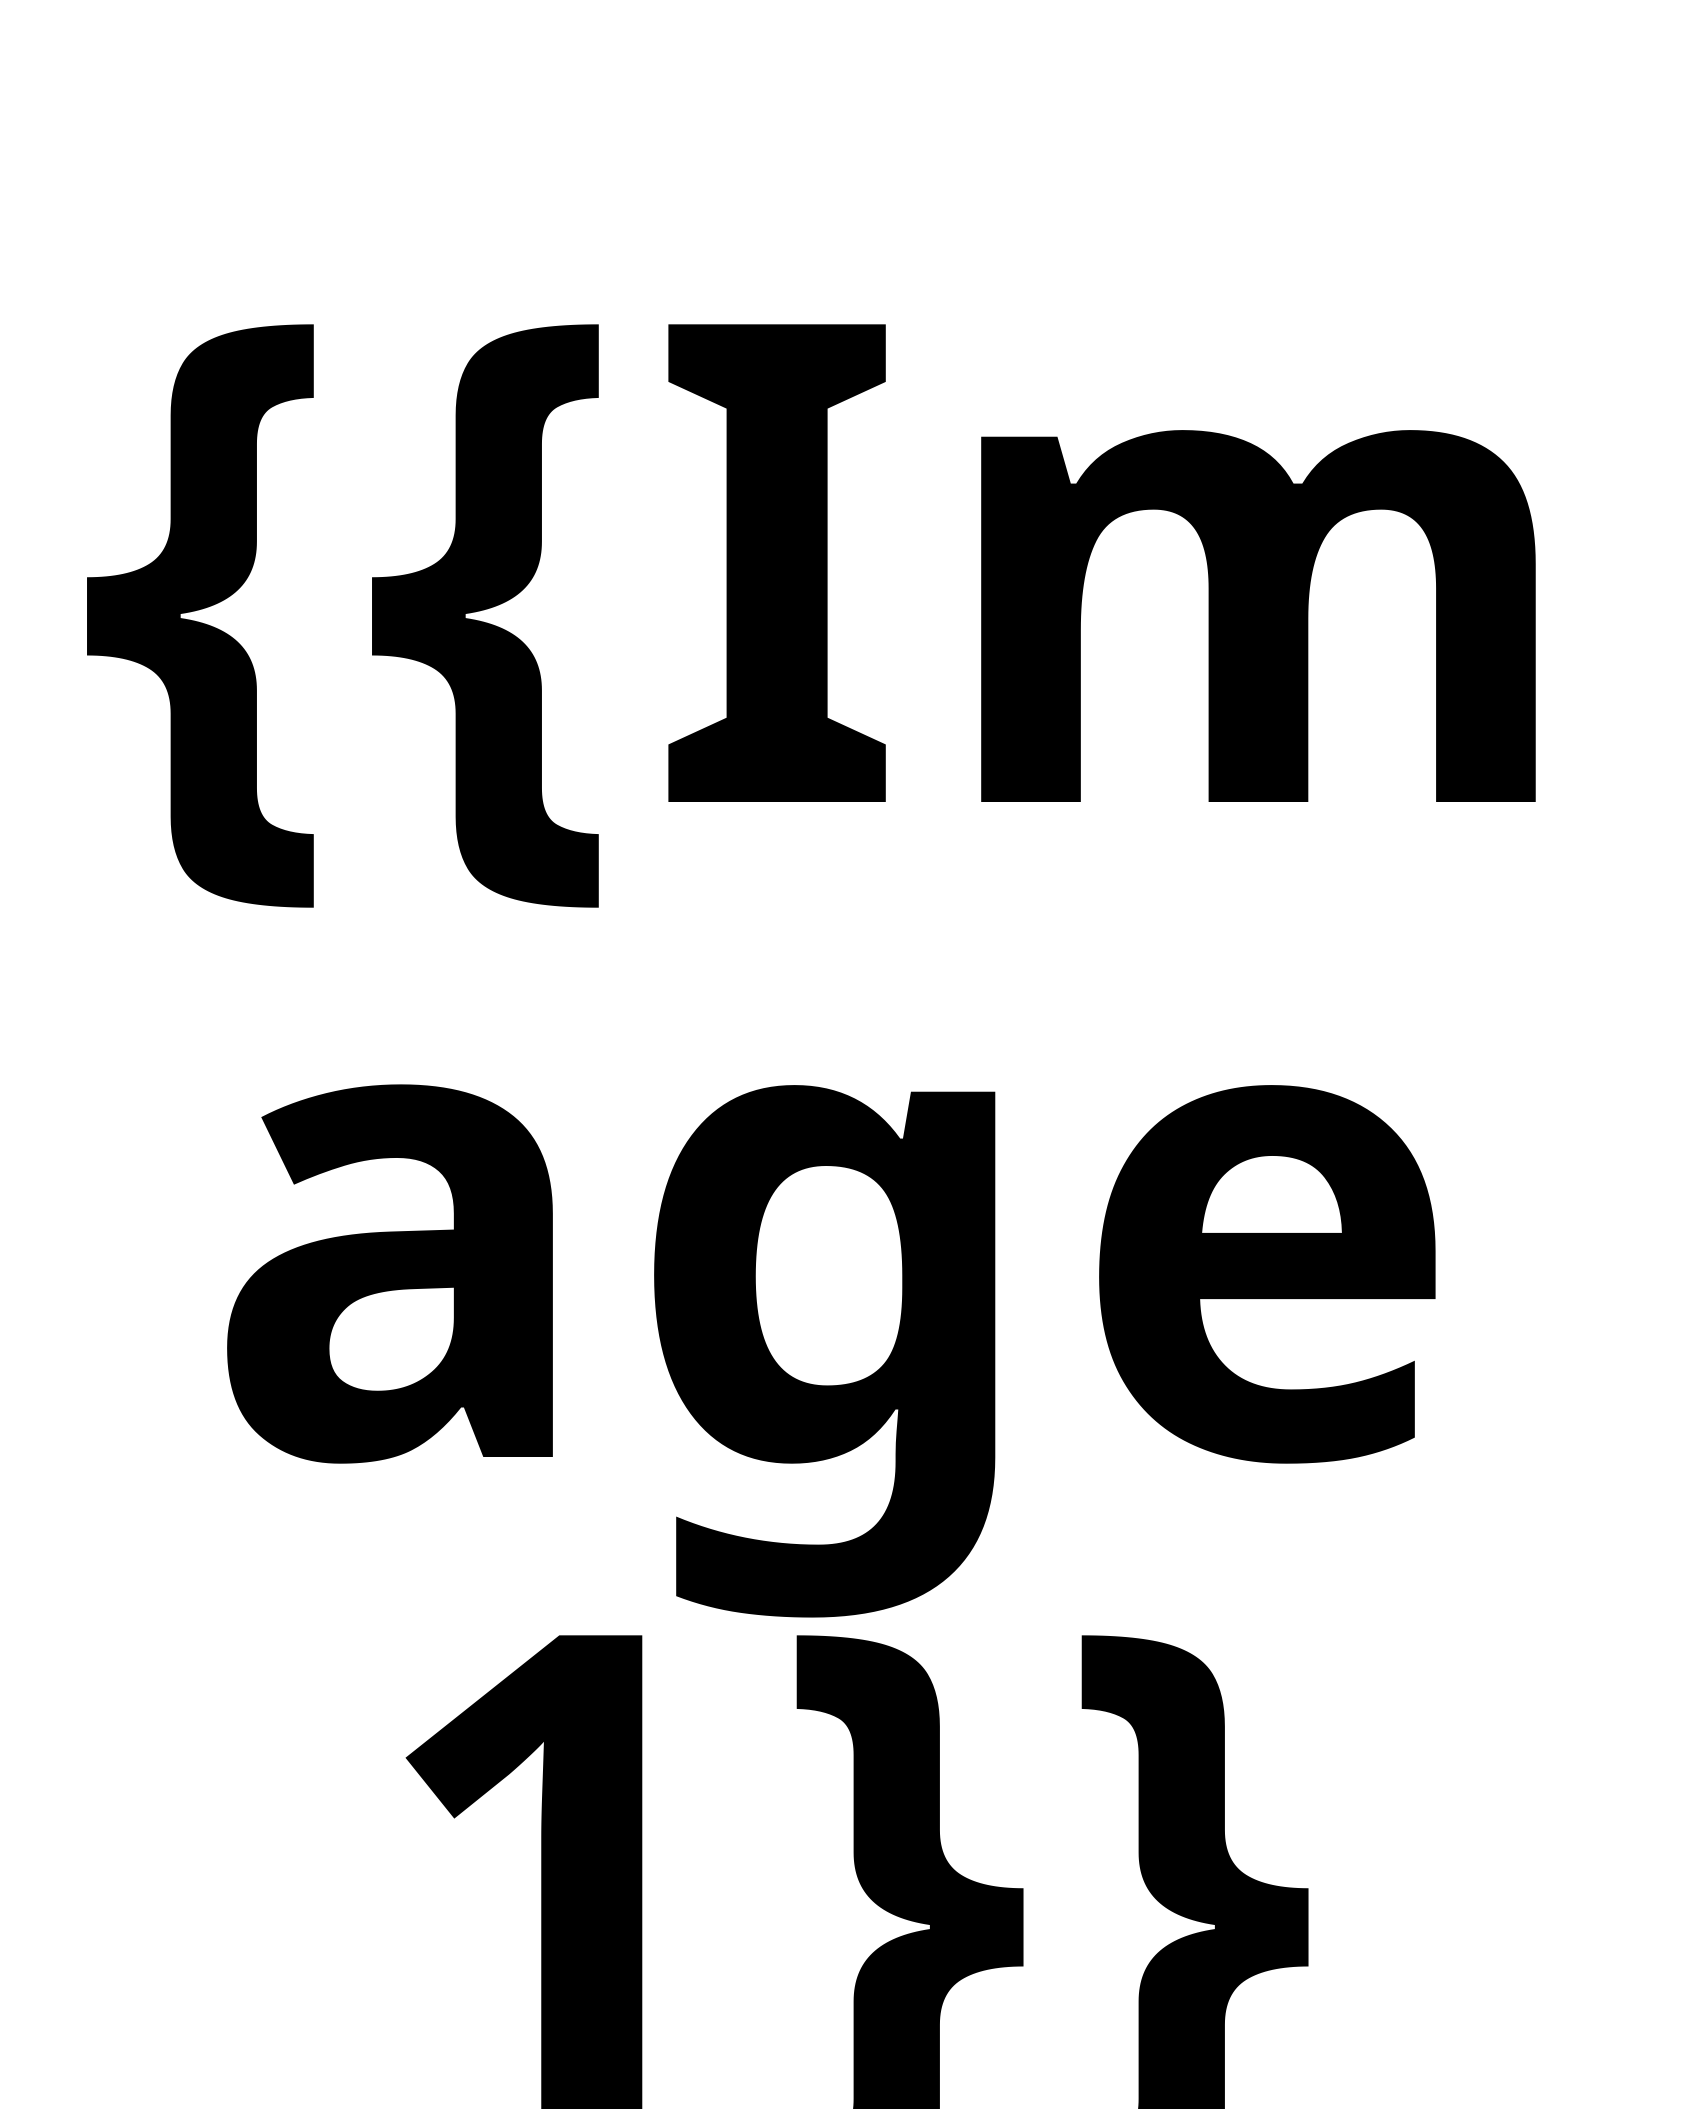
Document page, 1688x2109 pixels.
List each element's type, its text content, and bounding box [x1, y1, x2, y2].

text_box {{Image1}} [0, 280, 1688, 2109]
